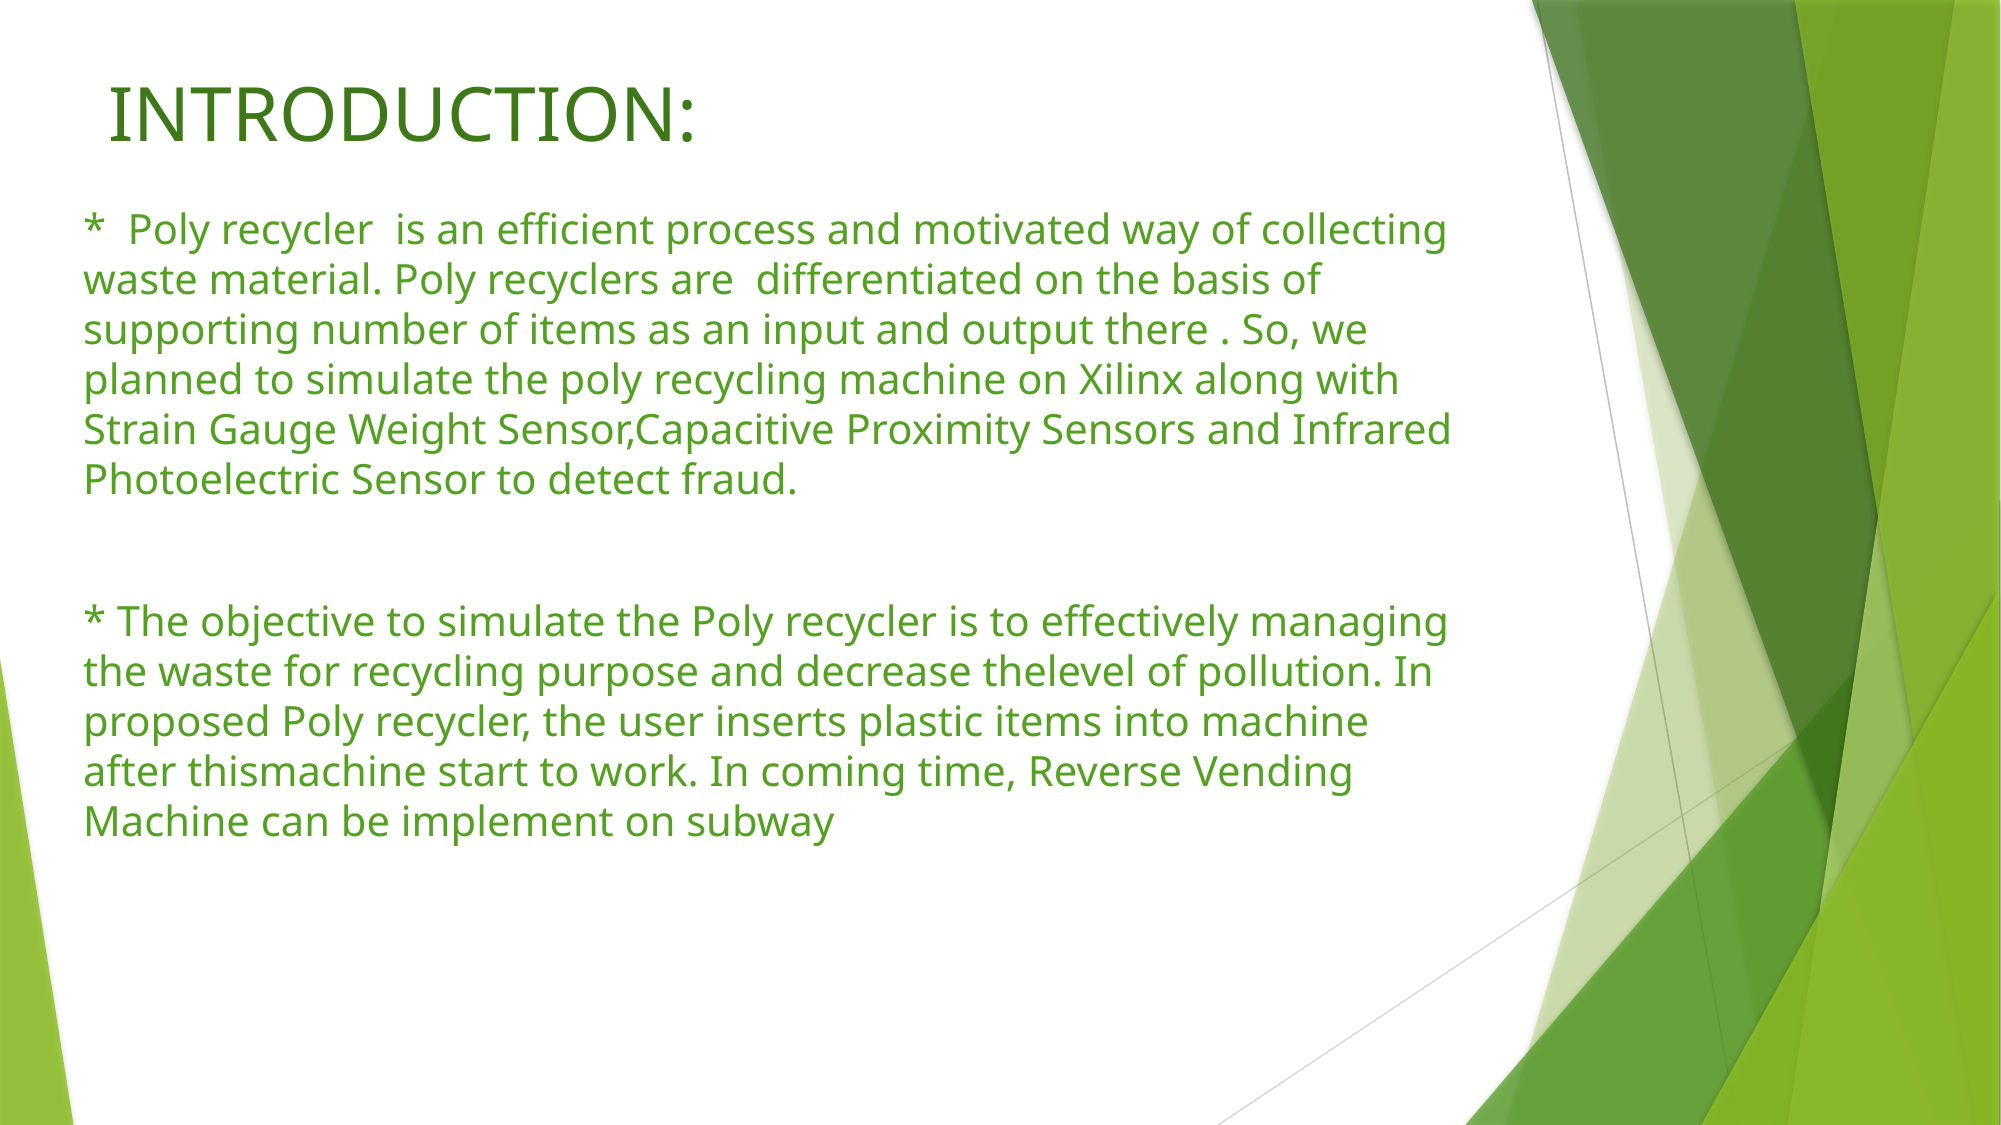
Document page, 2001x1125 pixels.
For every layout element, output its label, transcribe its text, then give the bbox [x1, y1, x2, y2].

title INTRODUCTION: [93, 58, 1504, 195]
list * Poly recycler is an efficient process and motivated way of collecting waste material. Poly recyclers are differentiated on the basis of supporting number of items as an input and output there . So, we planned to simulate the poly recycling machine on Xilinx along with Strain Gauge Weight Sensor,Capacitive Proximity Sensors and Infrared Photoelectric Sensor to detect fraud. * The objective to simulate the Poly recycler is to effectively managing the waste for recycling purpose and decrease thelevel of pollution. In proposed Poly recycler, the user inserts plastic items into machine after thismachine start to work. In coming time, Reverse Vending Machine can be implement on subway [68, 194, 1479, 1021]
